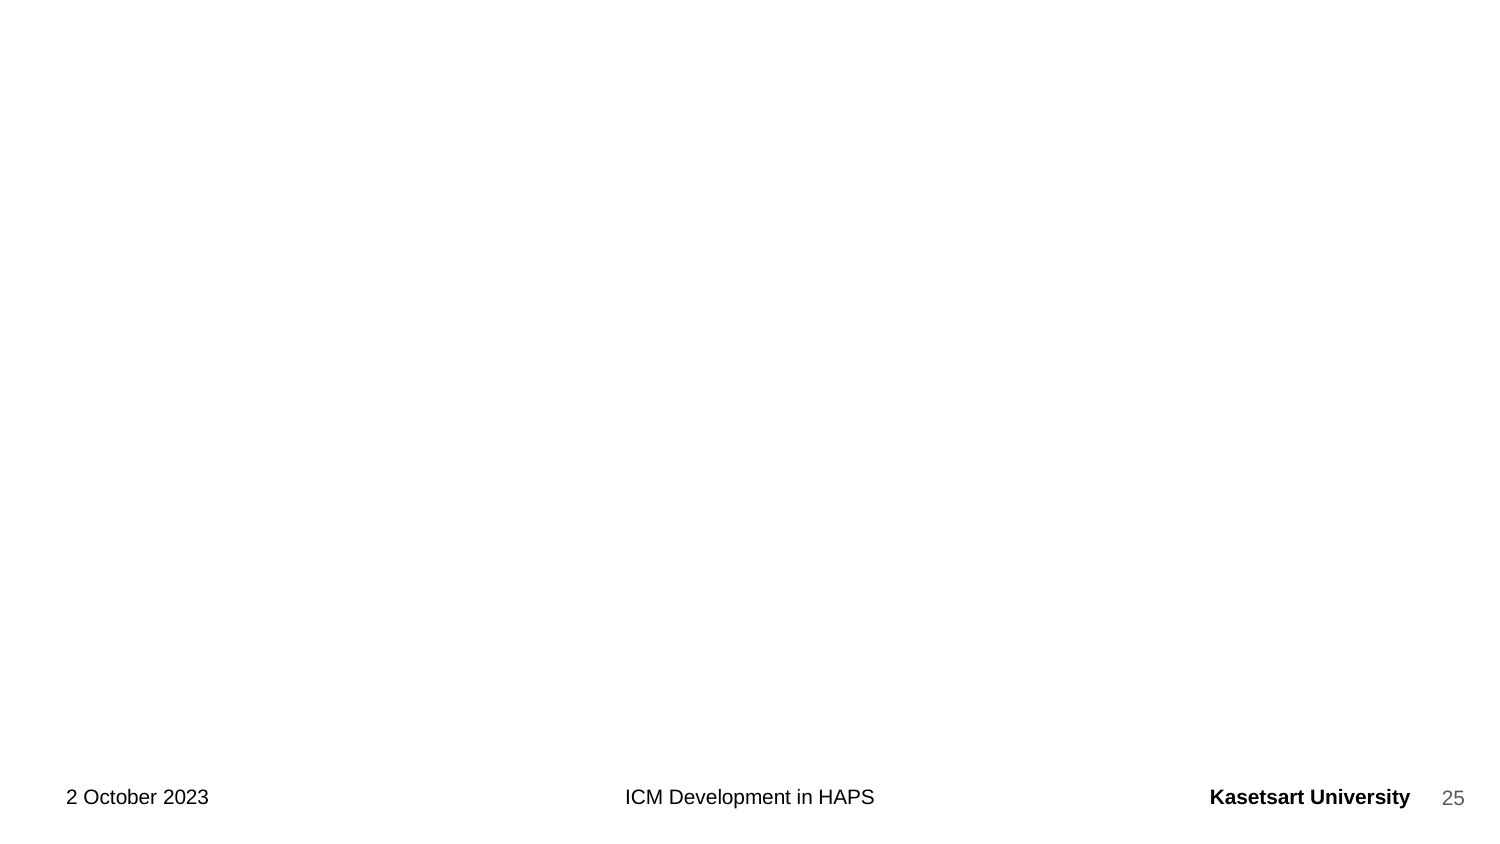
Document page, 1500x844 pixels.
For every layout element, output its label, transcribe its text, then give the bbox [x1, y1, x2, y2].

slide_number ‹#› [1389, 764, 1480, 830]
